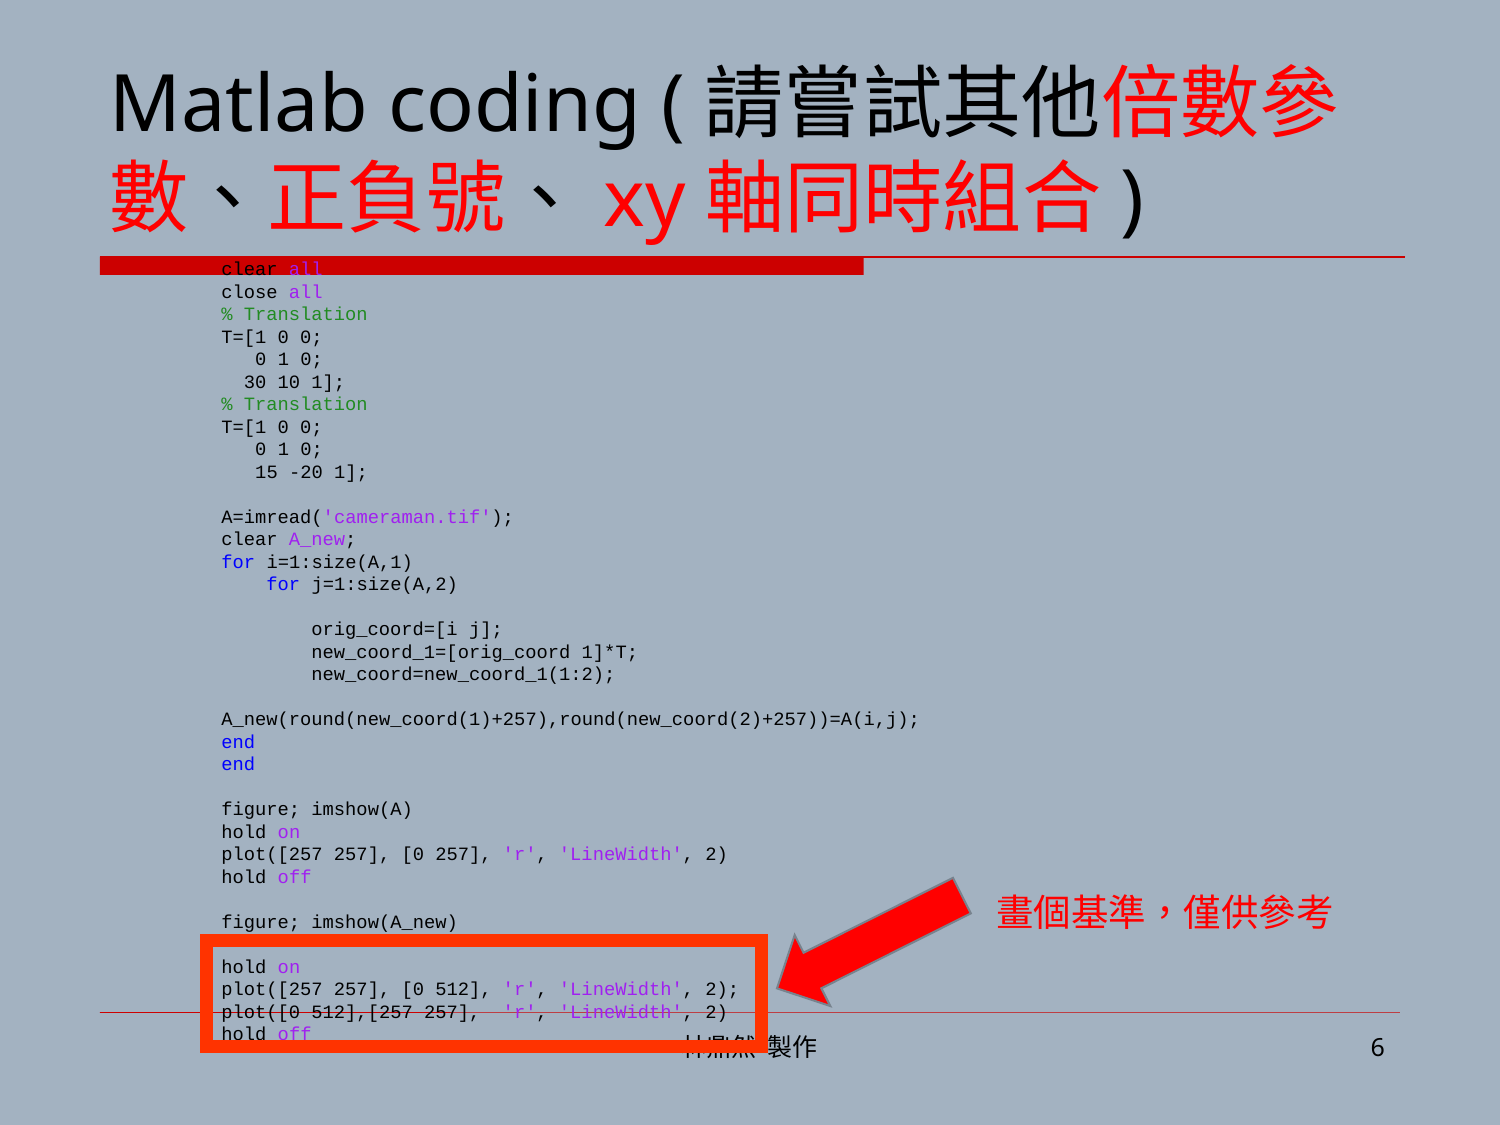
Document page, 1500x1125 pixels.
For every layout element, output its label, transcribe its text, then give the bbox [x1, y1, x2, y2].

text_box clear all close all % Translation T=[1 0 0; 0 1 0; 30 10 1]; % Translation T=[1 0 0; 0 1 0; 15 -20 1]; A=imread('cameraman.tif'); clear A_new; for i=1:size(A,1) for j=1:size(A,2) orig_coord=[i j]; new_coord_1=[orig_coord 1]*T; new_coord=new_coord_1(1:2); A_new(round(new_coord(1)+257),round(new_coord(2)+257))=A(i,j); end end figure; imshow(A) hold on plot([257 257], [0 257], 'r', 'LineWidth', 2) hold off figure; imshow(A_new) hold on plot([257 257], [0 512], 'r', 'LineWidth', 2); plot([0 512],[257 257], 'r', 'LineWidth', 2) hold off [206, 249, 957, 1052]
text_box 畫個基準，僅供參考 [981, 881, 1349, 942]
footer 林鼎然 製作 [512, 1024, 988, 1103]
text_box [206, 939, 763, 1048]
title Matlab coding (請嘗試其他倍數參數、正負號、xy軸同時組合) [94, 50, 1407, 250]
slide_number 6 [1074, 1024, 1400, 1103]
text_box [775, 876, 973, 1008]
